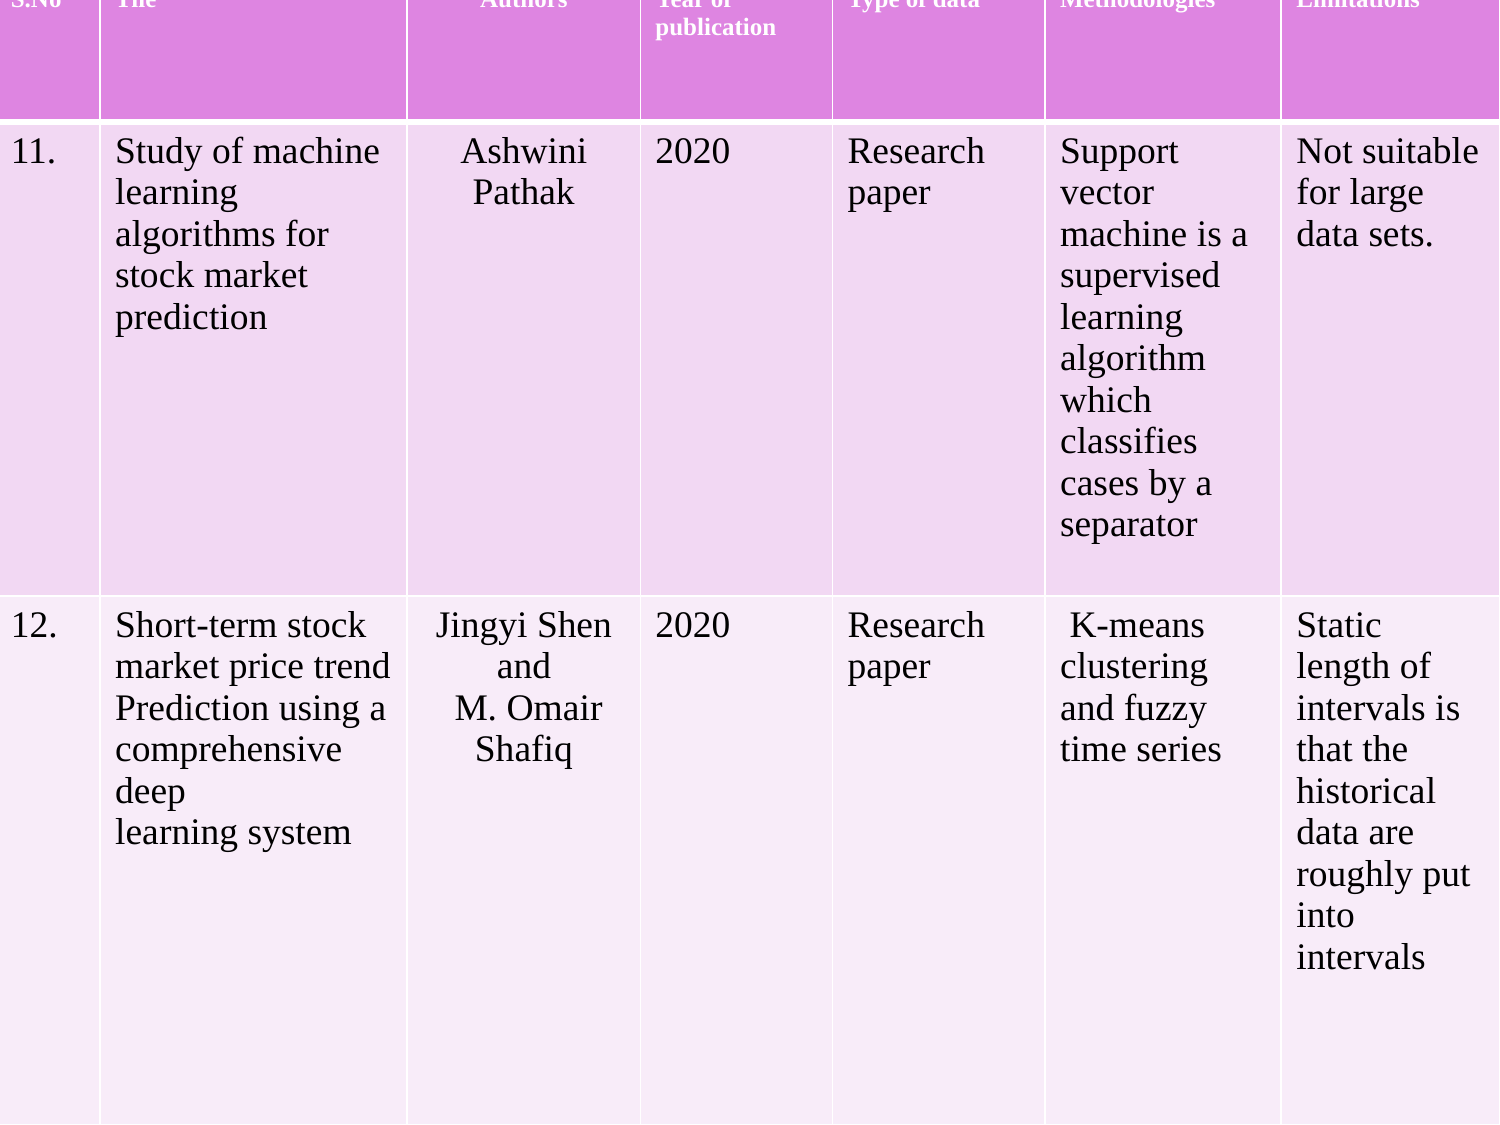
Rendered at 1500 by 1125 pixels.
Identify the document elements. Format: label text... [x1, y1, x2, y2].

table_header Limitations [1282, 0, 1499, 119]
table_cell Ashwini Pathak [408, 125, 640, 595]
table_cell Research paper [833, 597, 1044, 1124]
table_cell 12. [0, 597, 99, 1124]
table_cell 2020 [641, 597, 832, 1124]
table_cell Not suitable for large data sets. [1282, 125, 1499, 595]
table_header Authors [408, 0, 640, 119]
table_cell Static length of intervals is that the historical data are roughly put into intervals [1282, 597, 1499, 1124]
table_cell 11. [0, 125, 99, 595]
table_cell Support vector machine is a supervised learning algorithm which classifies cases by a separator [1046, 125, 1280, 595]
table_cell K-means clustering and fuzzy time series [1046, 597, 1280, 1124]
table_cell Research paper [833, 125, 1044, 595]
table_cell 2020 [641, 125, 832, 595]
table_header Year of publication [641, 0, 832, 119]
table_header Methodologies [1046, 0, 1280, 119]
table_header S.No [0, 0, 99, 119]
table_header Tile [101, 0, 406, 119]
table_header Type of data [833, 0, 1044, 119]
table_cell Study of machine learning algorithms for stock market prediction [101, 125, 406, 595]
table_cell Jingyi Shen and M. Omair Shafiq [408, 597, 640, 1124]
table_cell Short‐term stock market price trend Prediction using a comprehensive deep learning system [101, 597, 406, 1124]
